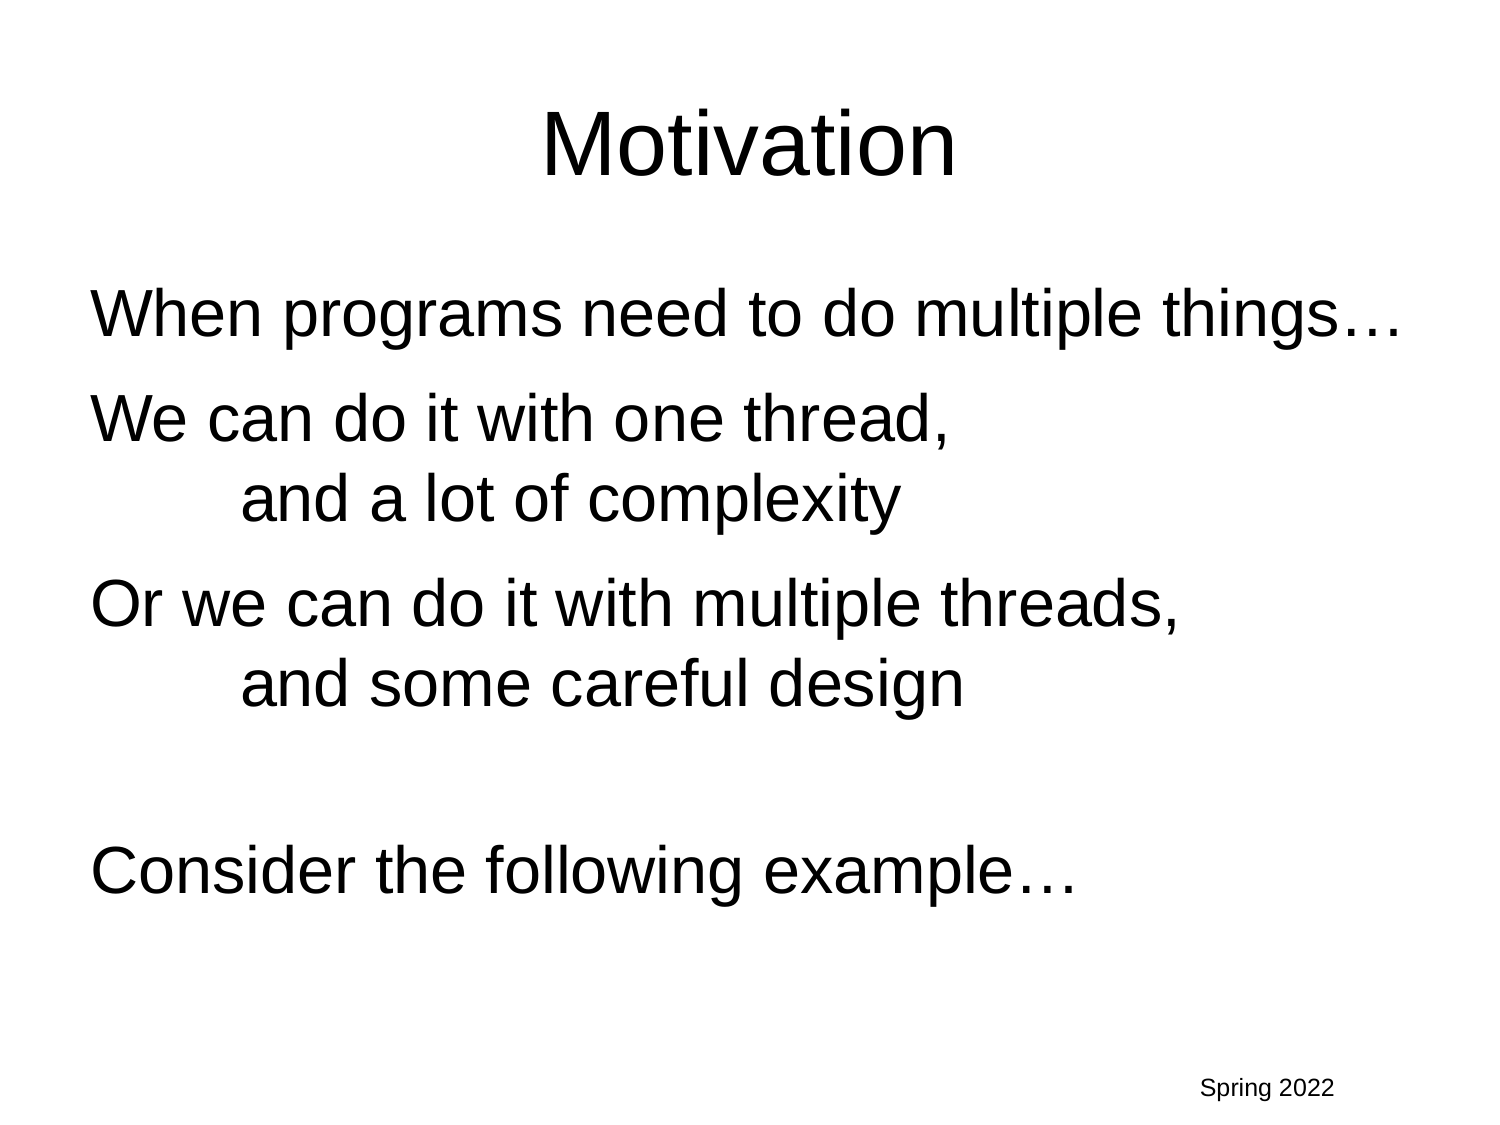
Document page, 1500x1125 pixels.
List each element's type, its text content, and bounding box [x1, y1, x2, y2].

list When programs need to do multiple things… We can do it with one thread, and a lot of complexity Or we can do it with multiple threads, and some careful design Consider the following example… [75, 262, 1425, 1005]
text_box Spring 2022 [149, 1064, 1350, 1110]
title Motivation [75, 45, 1425, 233]
